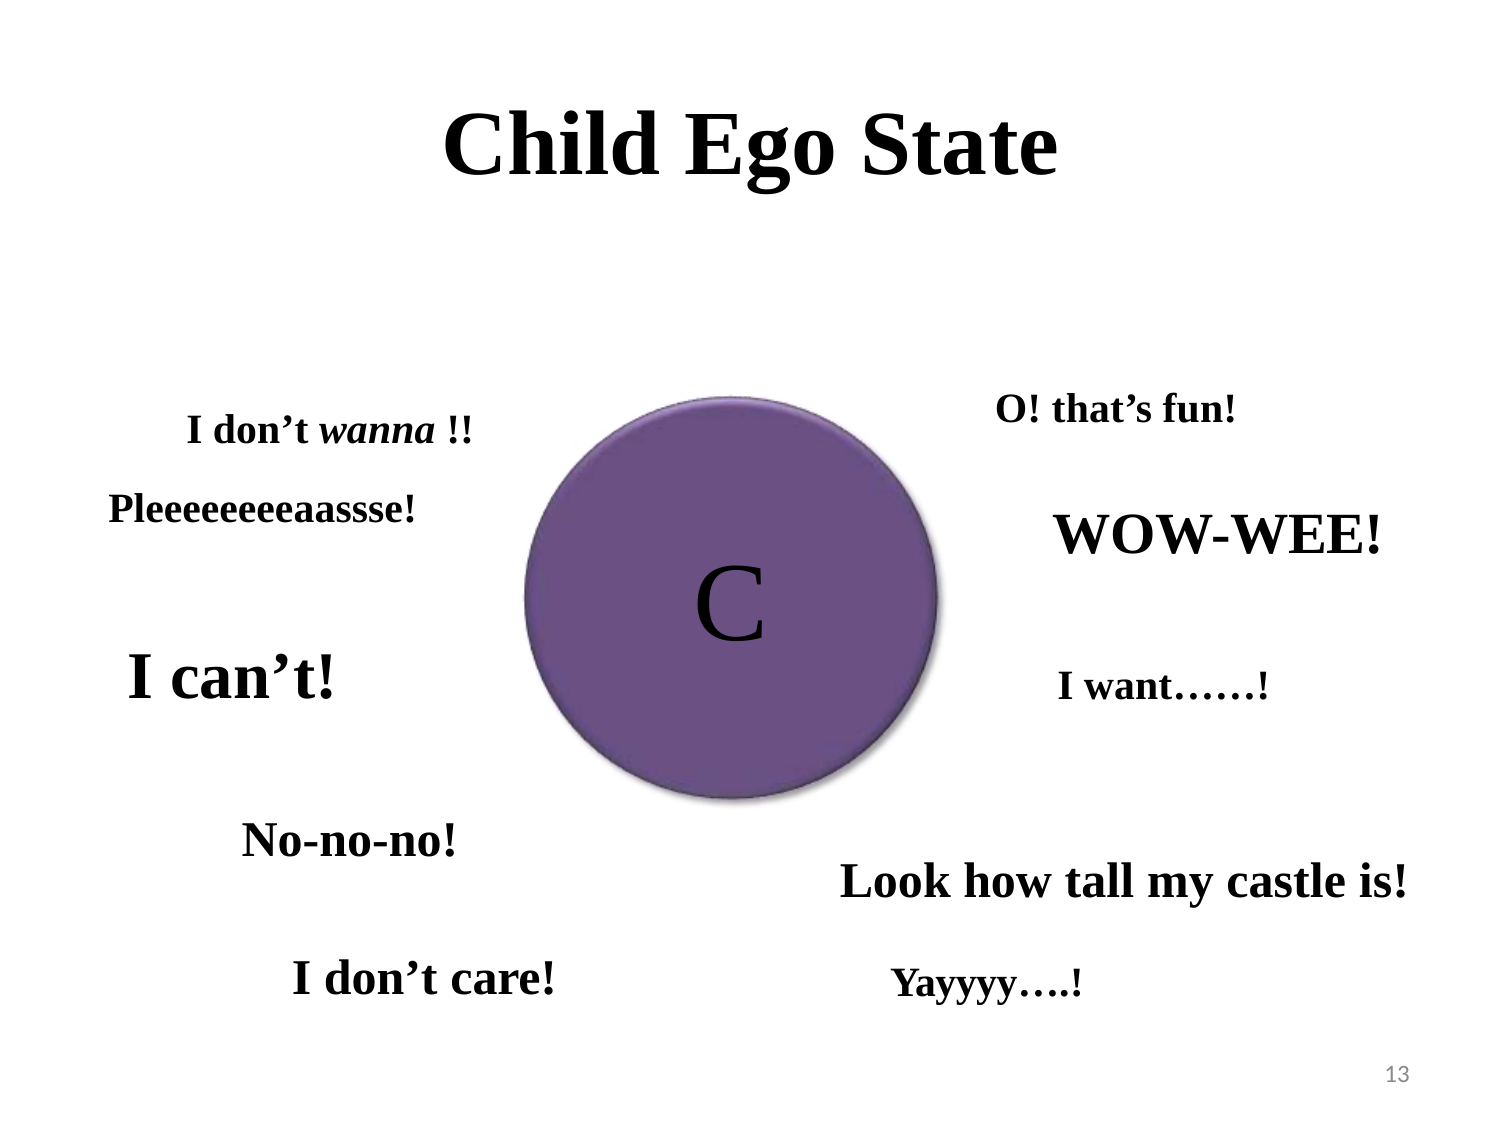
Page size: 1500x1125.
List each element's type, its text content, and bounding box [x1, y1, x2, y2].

text_box No-no-no! [241, 810, 465, 874]
text_box I can’t! [127, 637, 344, 719]
picture [520, 392, 952, 812]
text_box 13 [1384, 1062, 1417, 1096]
text_box Child Ego State [441, 91, 1065, 201]
text_box O! that’s fun! [994, 384, 1243, 439]
text_box Look how tall my castle is! Yayyyy….! [839, 811, 1414, 1012]
text_box I don’t care! [291, 948, 564, 1012]
text_box WOW-WEE! [1052, 500, 1394, 573]
text_box I want……! [1057, 661, 1276, 716]
text_box I don’t wanna !! Pleeeeeeeeaassse! [108, 373, 479, 539]
